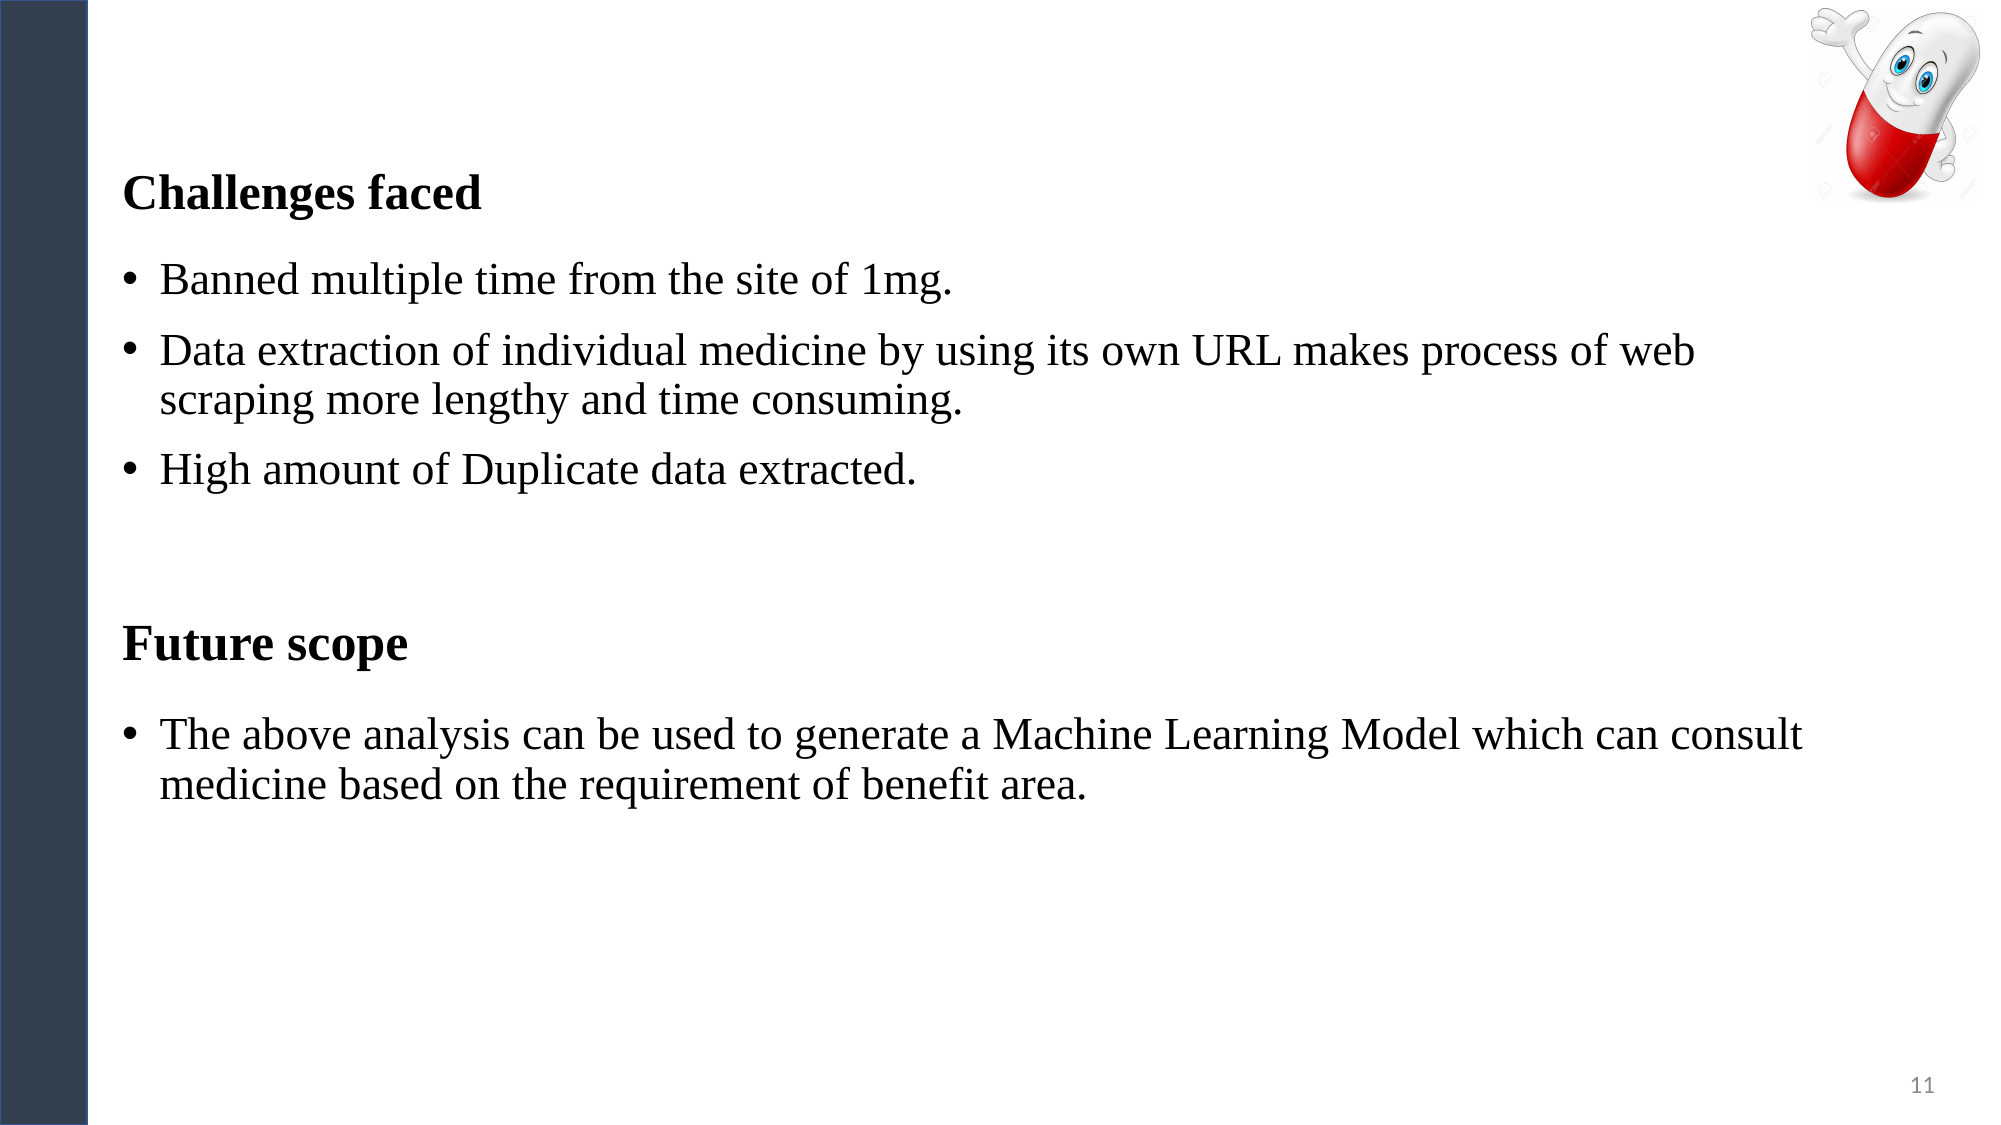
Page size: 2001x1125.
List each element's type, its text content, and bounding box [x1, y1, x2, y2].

text_box Banned multiple time from the site of 1mg. Data extraction of individual medicine by using its own URL makes process of web scraping more lengthy and time consuming. High amount of Duplicate data extracted. [107, 247, 1843, 532]
title Future scope [107, 593, 522, 694]
text_box Challenges faced [107, 151, 522, 235]
slide_number 11 [1862, 1065, 1950, 1103]
list The above analysis can be used to generate a Machine Learning Model which can consult medicine based on the requirement of benefit area. [107, 702, 1843, 839]
picture [1811, 8, 1980, 204]
